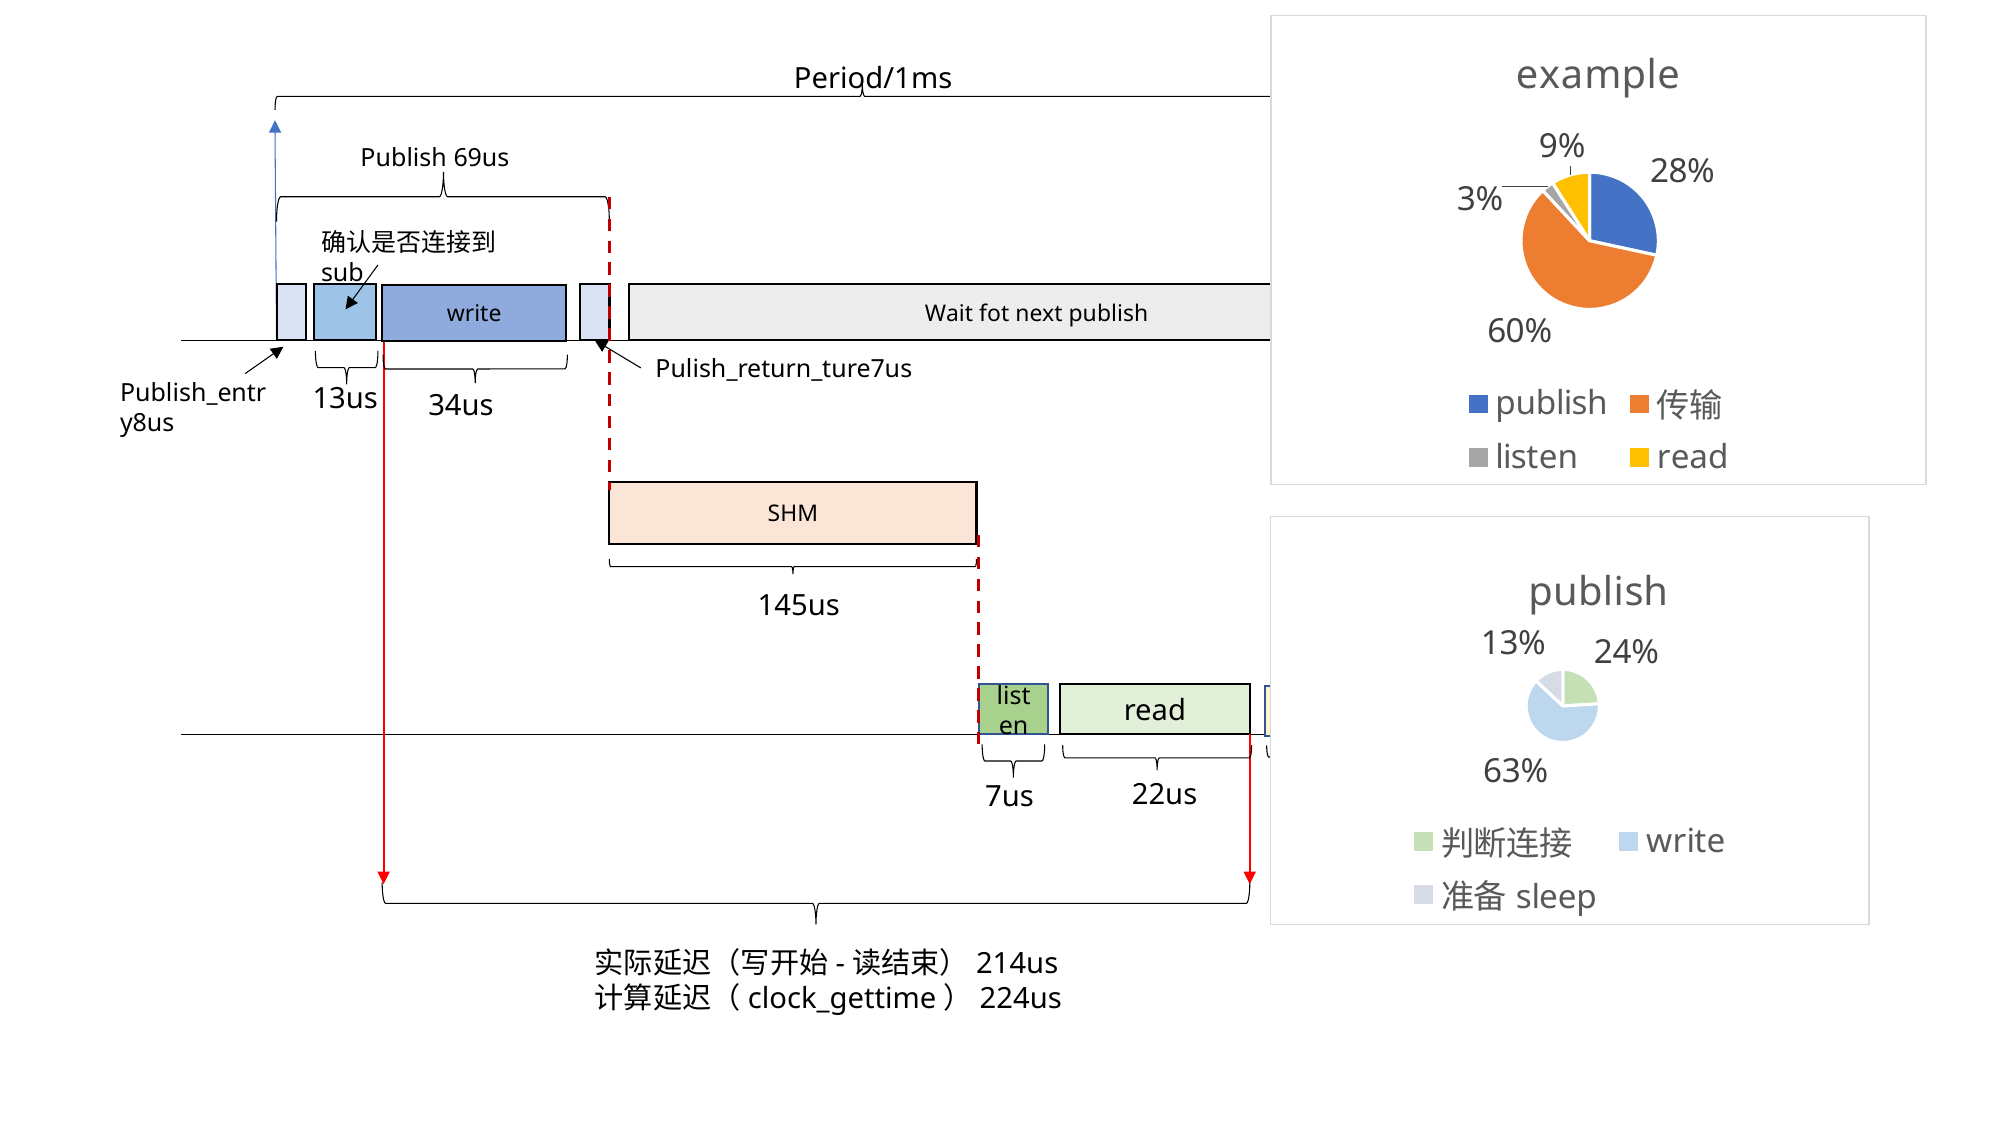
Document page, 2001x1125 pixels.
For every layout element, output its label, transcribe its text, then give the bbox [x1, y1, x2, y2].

text_box Period/1ms [779, 52, 968, 102]
text_box SHM [608, 481, 978, 545]
text_box [277, 283, 307, 340]
text_box 22us [1117, 768, 1213, 819]
chart [1269, 515, 1870, 926]
text_box [384, 354, 568, 379]
chart [1270, 14, 1927, 486]
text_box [594, 340, 609, 369]
text_box Wait fot next publish [628, 283, 1270, 340]
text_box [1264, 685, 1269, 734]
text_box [245, 346, 284, 374]
text_box 实际延迟（写开始-读结束）214us 计算延迟（clock_gettime）224us [579, 937, 1077, 1022]
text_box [345, 264, 378, 310]
text_box [1062, 745, 1249, 768]
text_box read [1059, 683, 1251, 734]
text_box [274, 95, 1270, 110]
text_box Pulish_return_ture7us [640, 345, 939, 391]
text_box 34us [413, 379, 509, 429]
text_box [608, 559, 977, 575]
text_box [314, 350, 379, 372]
text_box [277, 179, 610, 222]
text_box listen [979, 683, 1049, 734]
text_box Publish 69us [345, 133, 596, 179]
text_box [981, 744, 1046, 770]
text_box 13us [297, 372, 383, 423]
text_box 145us [743, 579, 855, 629]
text_box [313, 295, 377, 340]
text_box 7us [970, 770, 1049, 821]
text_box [610, 340, 641, 369]
text_box Publish_entry8us [105, 368, 286, 444]
text_box [381, 882, 1251, 925]
text_box 确认是否连接到sub [306, 222, 557, 295]
text_box [579, 283, 609, 340]
text_box 13us [384, 372, 393, 423]
text_box write [381, 284, 567, 340]
